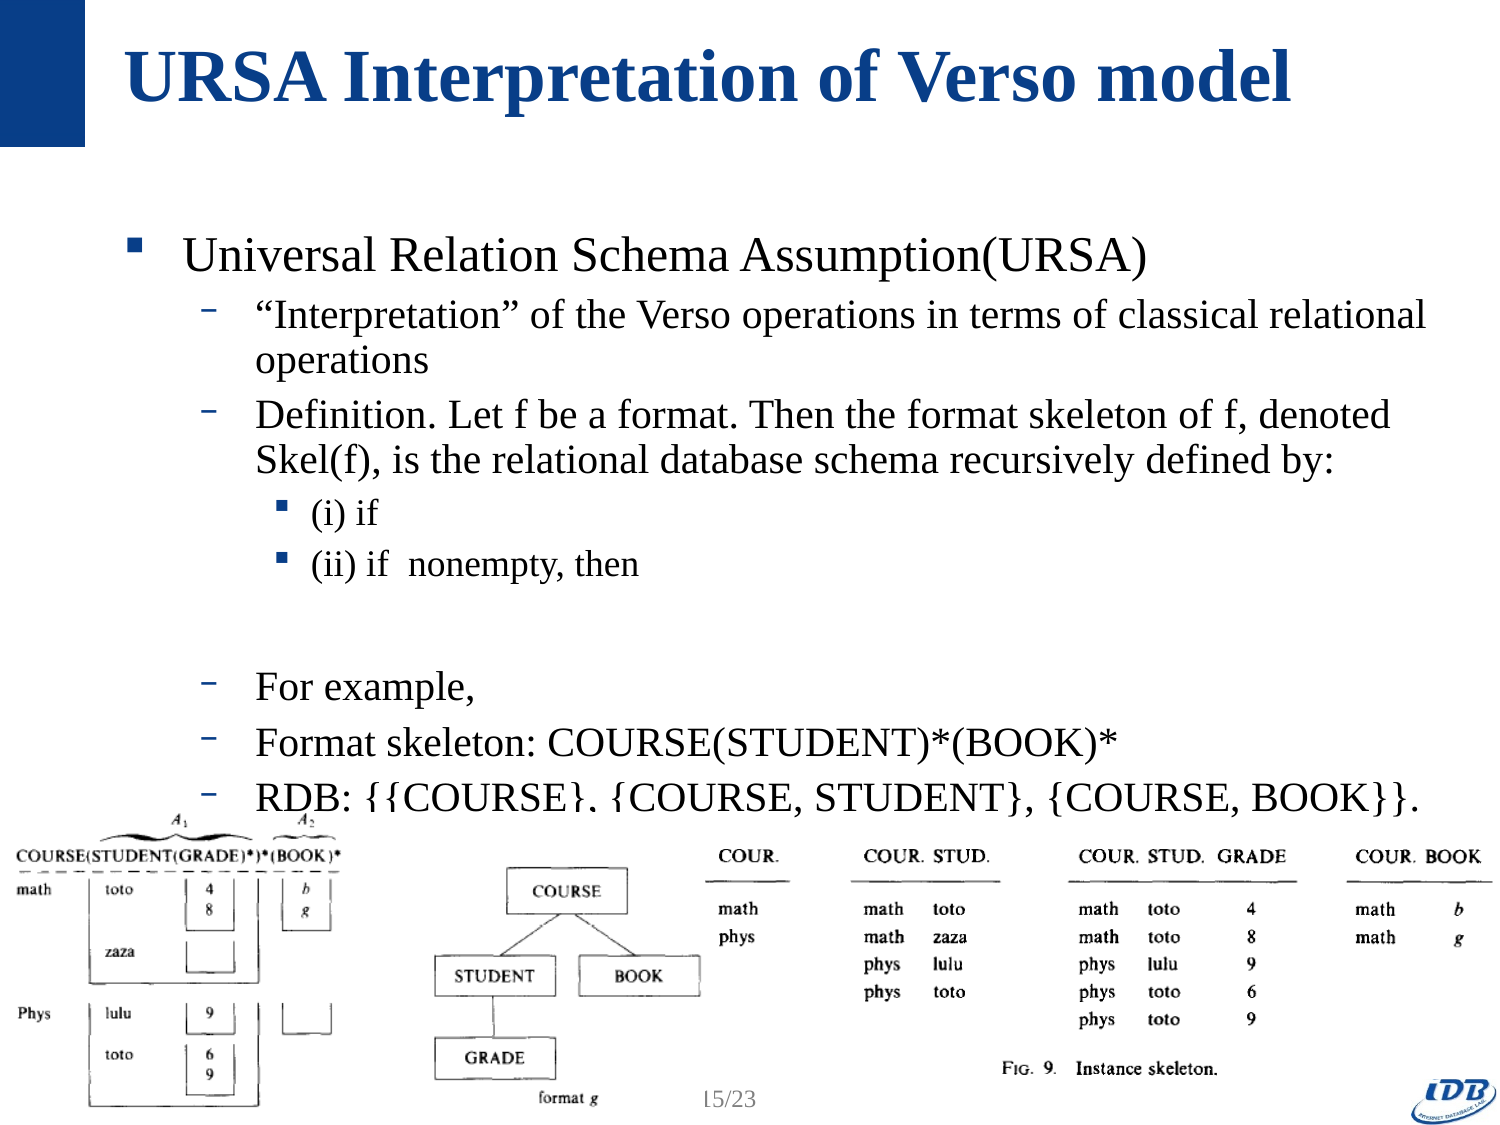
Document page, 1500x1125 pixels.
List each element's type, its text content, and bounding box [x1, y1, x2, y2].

title URSA Interpretation of Verso model [108, 15, 1379, 140]
picture [0, 0, 85, 147]
picture [13, 812, 1498, 1125]
